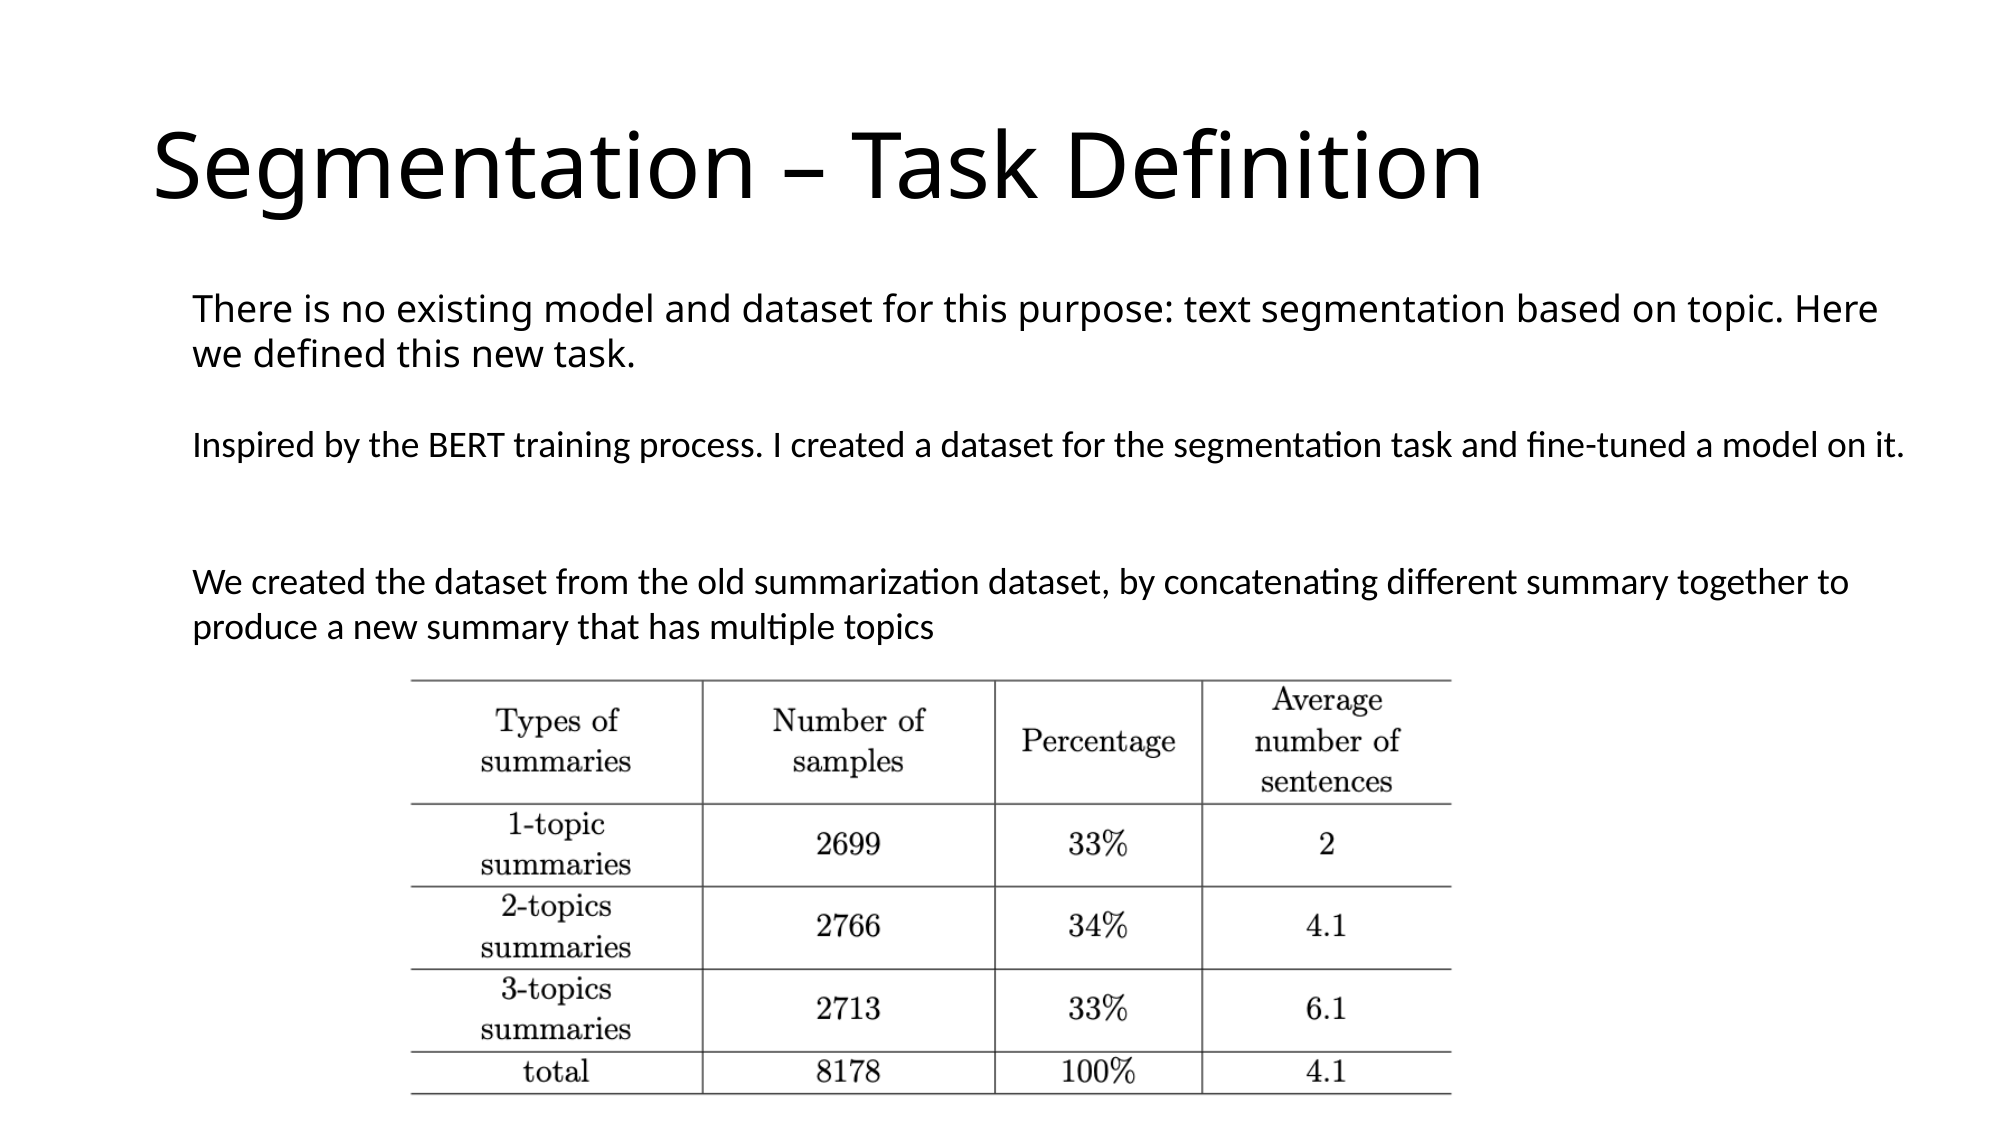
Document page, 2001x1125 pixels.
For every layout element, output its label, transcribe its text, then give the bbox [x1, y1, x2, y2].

text_box There is no existing model and dataset for this purpose: text segmentation based on topic. Here we defined this new task. Inspired by the BERT training process. I created a dataset for the segmentation task and fine-tuned a model on it. [177, 277, 1948, 472]
text_box We created the dataset from the old summarization dataset, by concatenating different summary together to produce a new summary that has multiple topics [177, 549, 1903, 655]
picture [387, 655, 1470, 1112]
title Segmentation – Task Definition [137, 59, 1863, 278]
